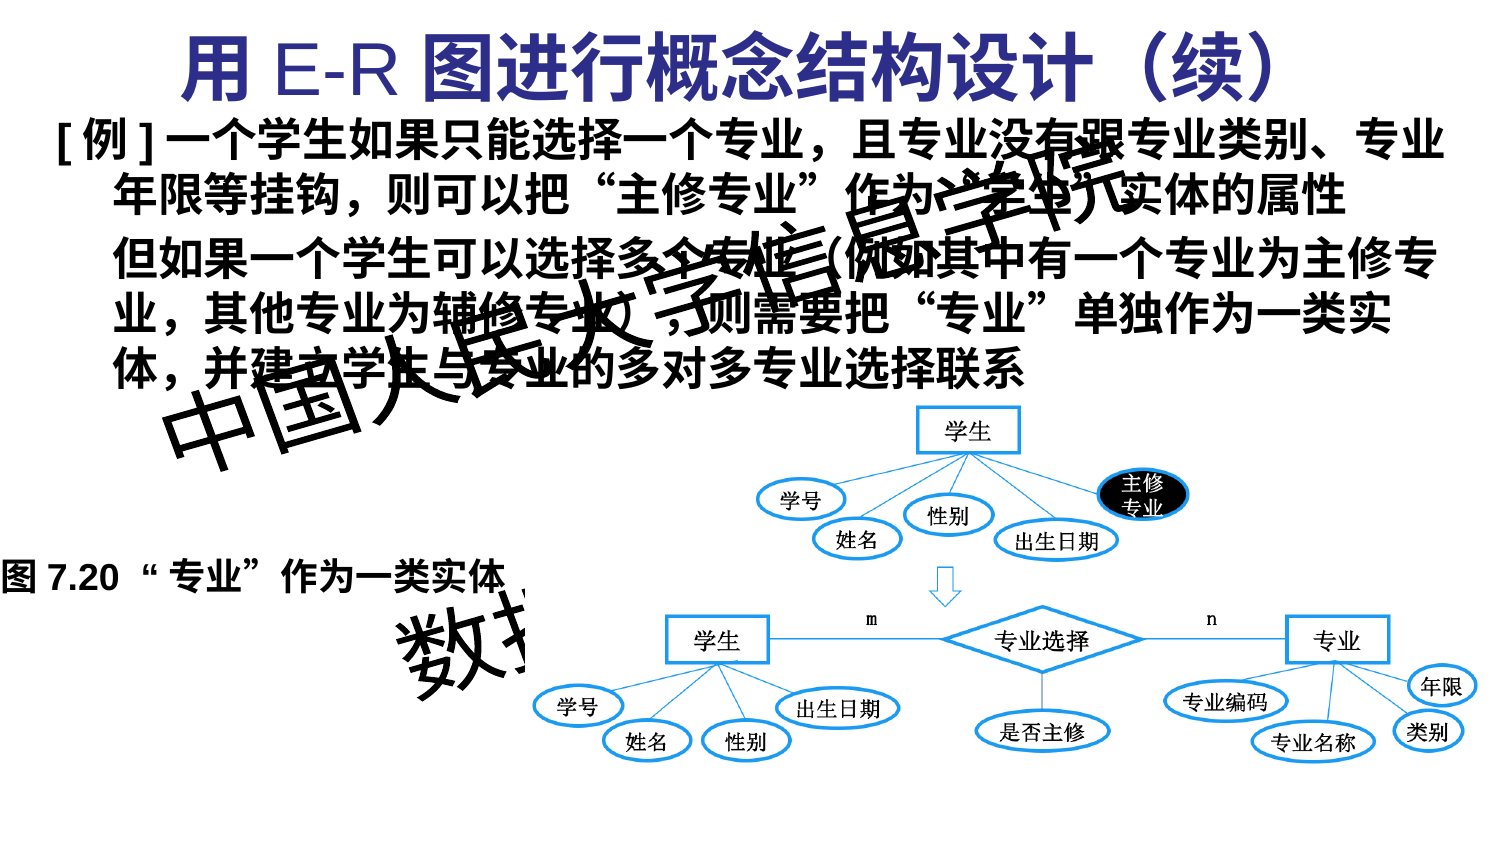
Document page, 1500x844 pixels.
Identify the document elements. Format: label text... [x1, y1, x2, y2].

list [例]一个学生如果只能选择一个专业，且专业没有跟专业类别、专业年限等挂钩，则可以把“主修专业”作为“学生”实体的属性 但如果一个学生可以选择多个专业（例如其中有一个专业为主修专业，其他专业为辅修专业），则需要把“专业”单独作为一类实体，并建立学生与专业的多对多专业选择联系 [41, 102, 1500, 763]
picture [525, 398, 1482, 775]
text_box 图7.20 “专业”作为一类实体 [0, 545, 520, 627]
title 用E-R图进行概念结构设计（续） [75, 0, 1425, 102]
